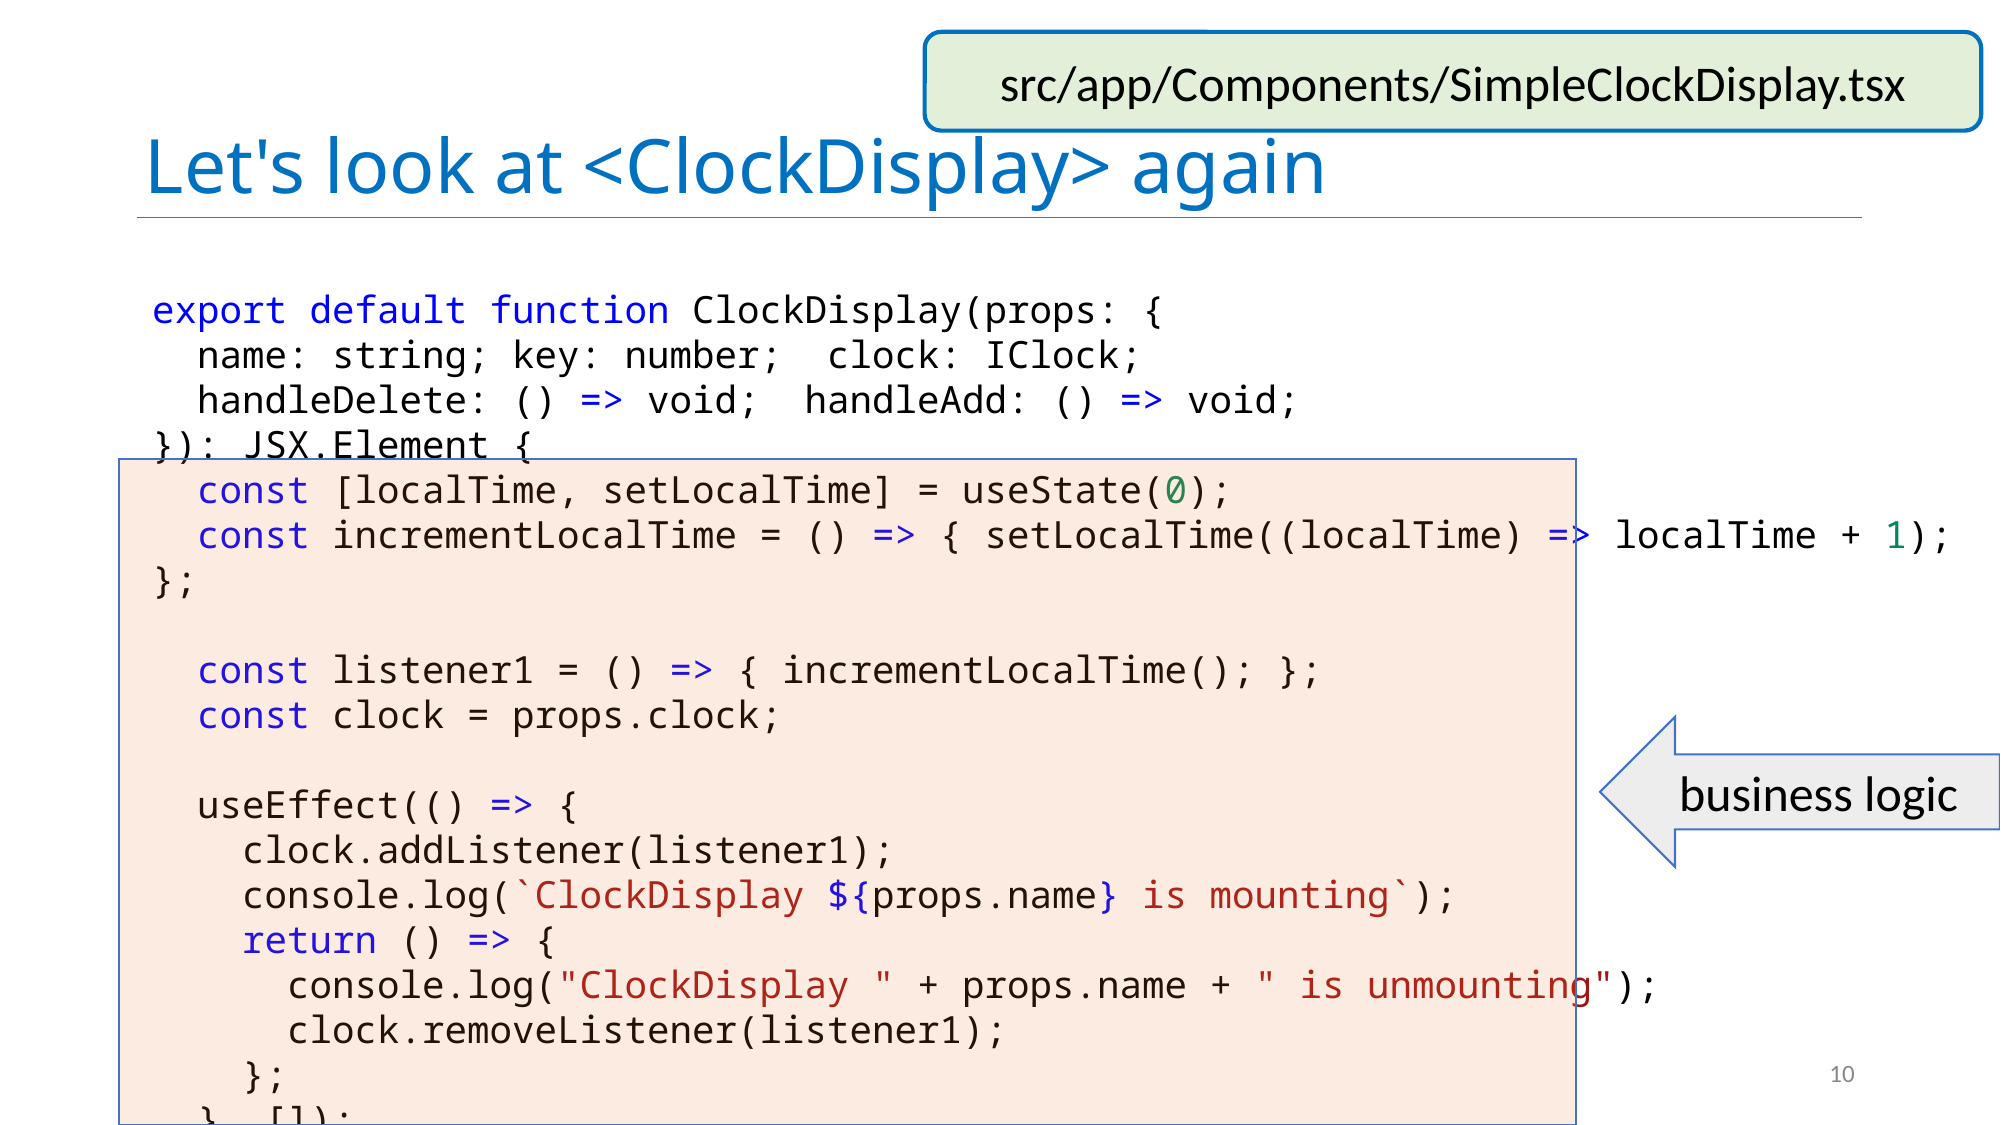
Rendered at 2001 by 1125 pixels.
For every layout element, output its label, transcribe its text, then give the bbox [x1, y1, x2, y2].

title Let's look at <ClockDisplay> again [136, 0, 1863, 218]
text_box business logic [1600, 716, 2000, 867]
text_box export default function ClockDisplay(props: { name: string; key: number; clock: IClock; handleDelete: () => void; handleAdd: () => void; }): JSX.Element { const [localTime, setLocalTime] = useState(0); const incrementLocalTime = () => { setLocalTime((localTime) => localTime + 1); }; const listener1 = () => { incrementLocalTime(); }; const clock = props.clock; useEffect(() => { clock.addListener(listener1); console.log(`ClockDisplay ${props.name} is mounting`); return () => { console.log("ClockDisplay " + props.name + " is unmounting"); clock.removeListener(listener1); }; }, []); [137, 278, 1982, 1125]
text_box [118, 458, 1576, 1125]
text_box src/app/Components/SimpleClockDisplay.tsx [922, 29, 1984, 133]
